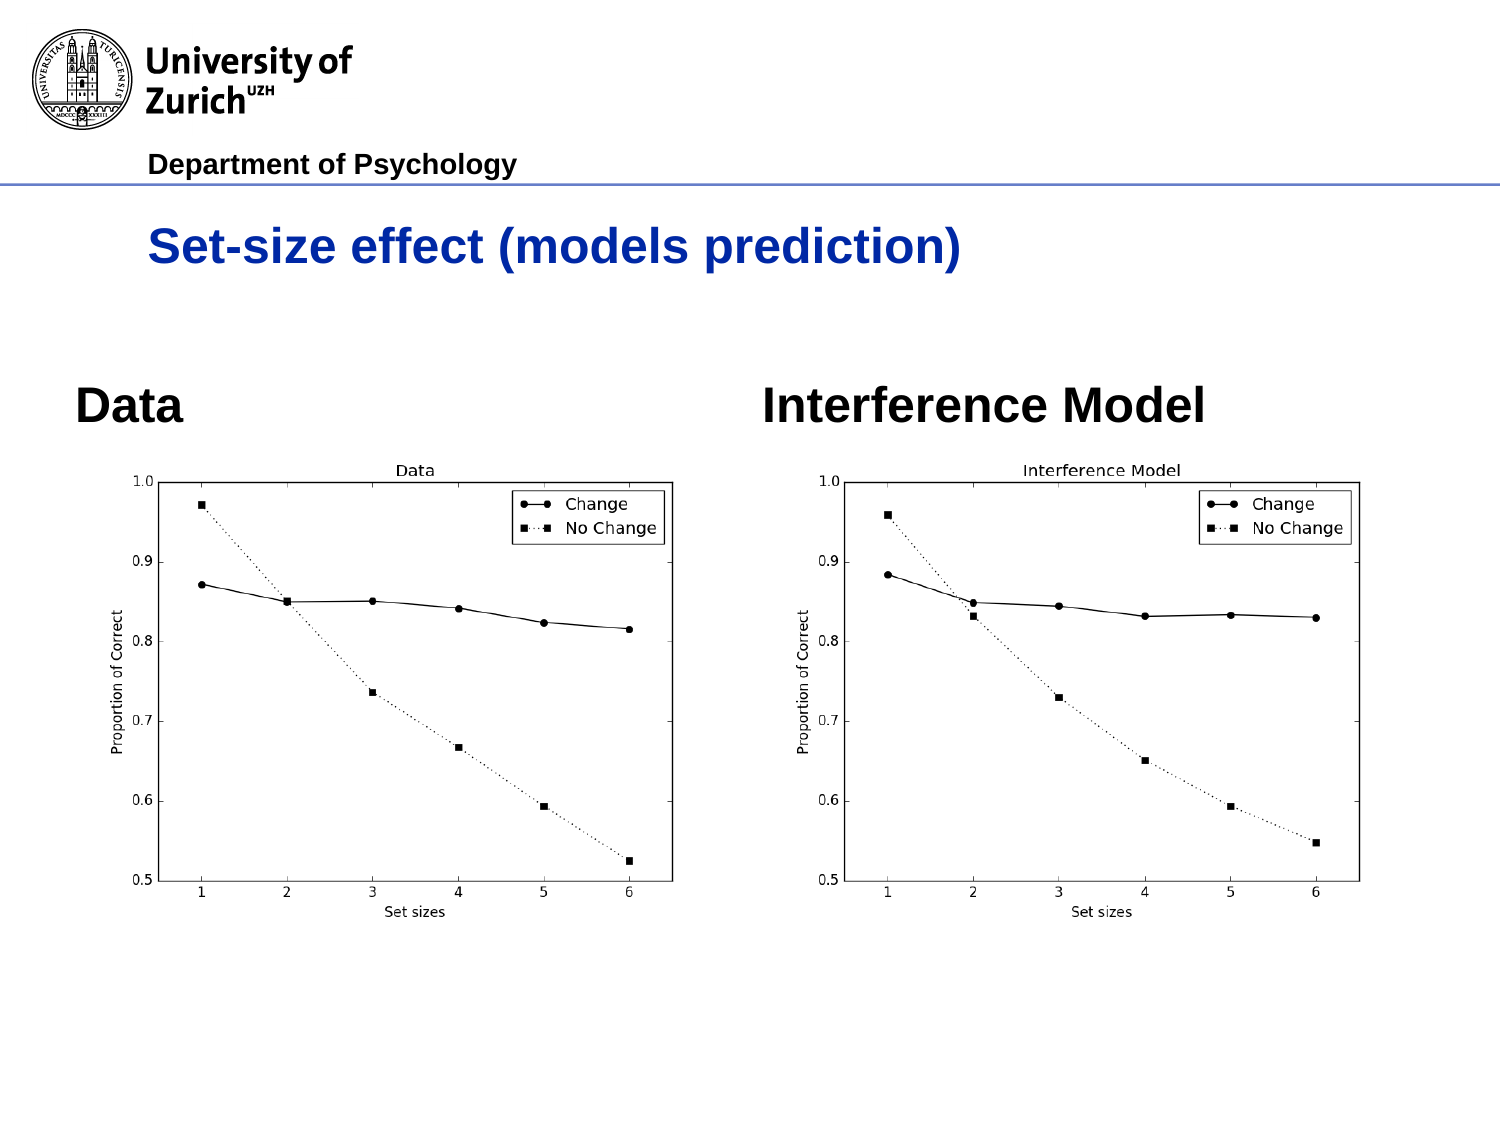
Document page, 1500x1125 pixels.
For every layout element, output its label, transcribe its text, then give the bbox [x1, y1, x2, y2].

list Interference Model [761, 327, 1426, 431]
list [761, 431, 1426, 930]
picture [26, 23, 359, 136]
list Data [74, 327, 738, 431]
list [74, 432, 738, 930]
title Set-size effect (models prediction) [147, 207, 1353, 291]
